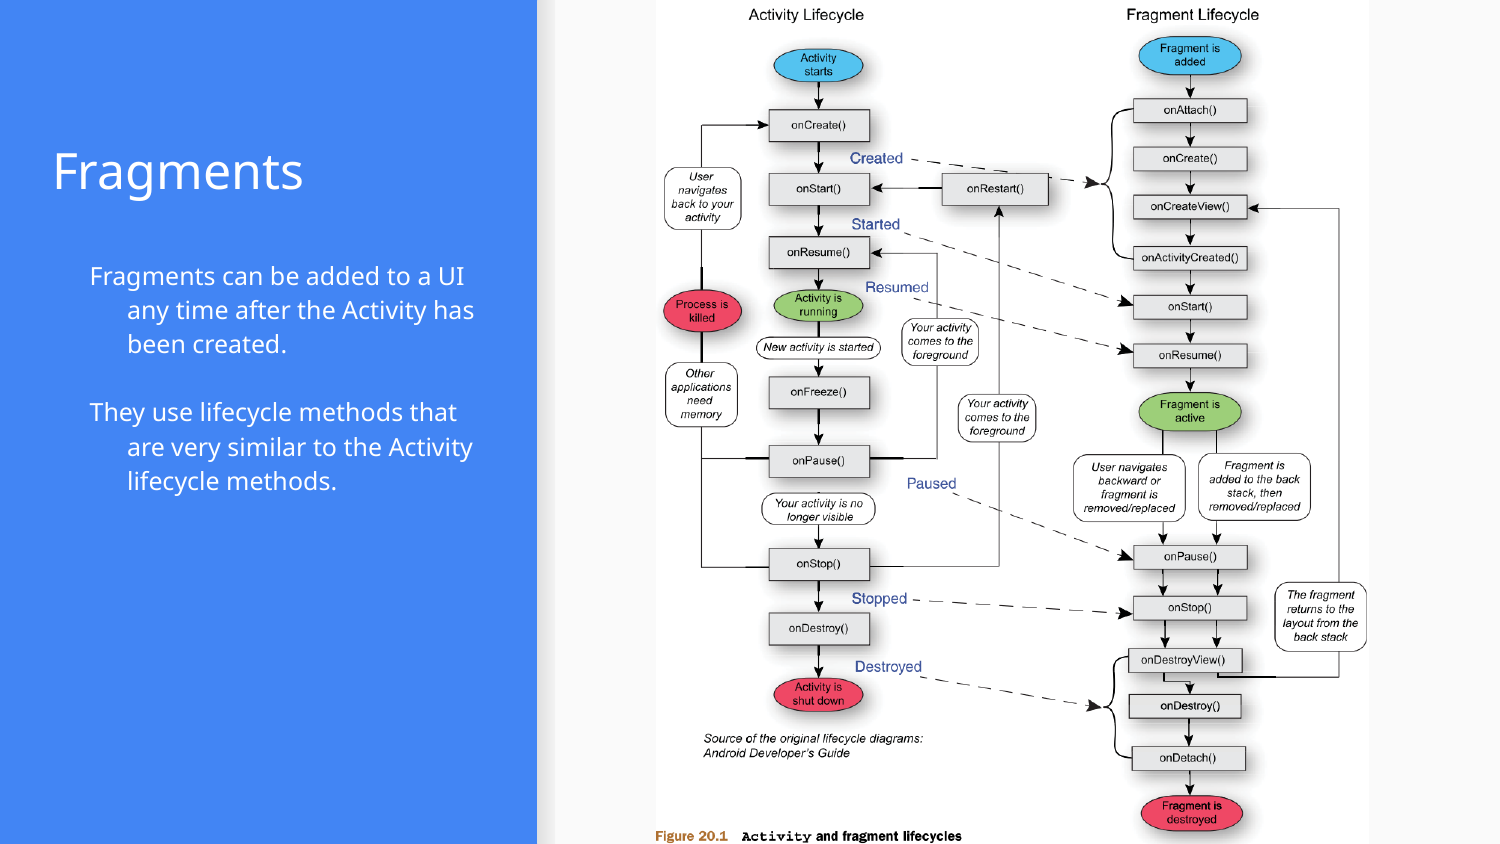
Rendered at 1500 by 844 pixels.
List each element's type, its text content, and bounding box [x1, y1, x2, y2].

title Fragments [37, 58, 498, 216]
list Fragments can be added to a UI any time after the Activity has been created. They use lifecycle methods that are very similar to the Activity lifecycle methods. [37, 240, 498, 760]
picture [656, 0, 1369, 844]
